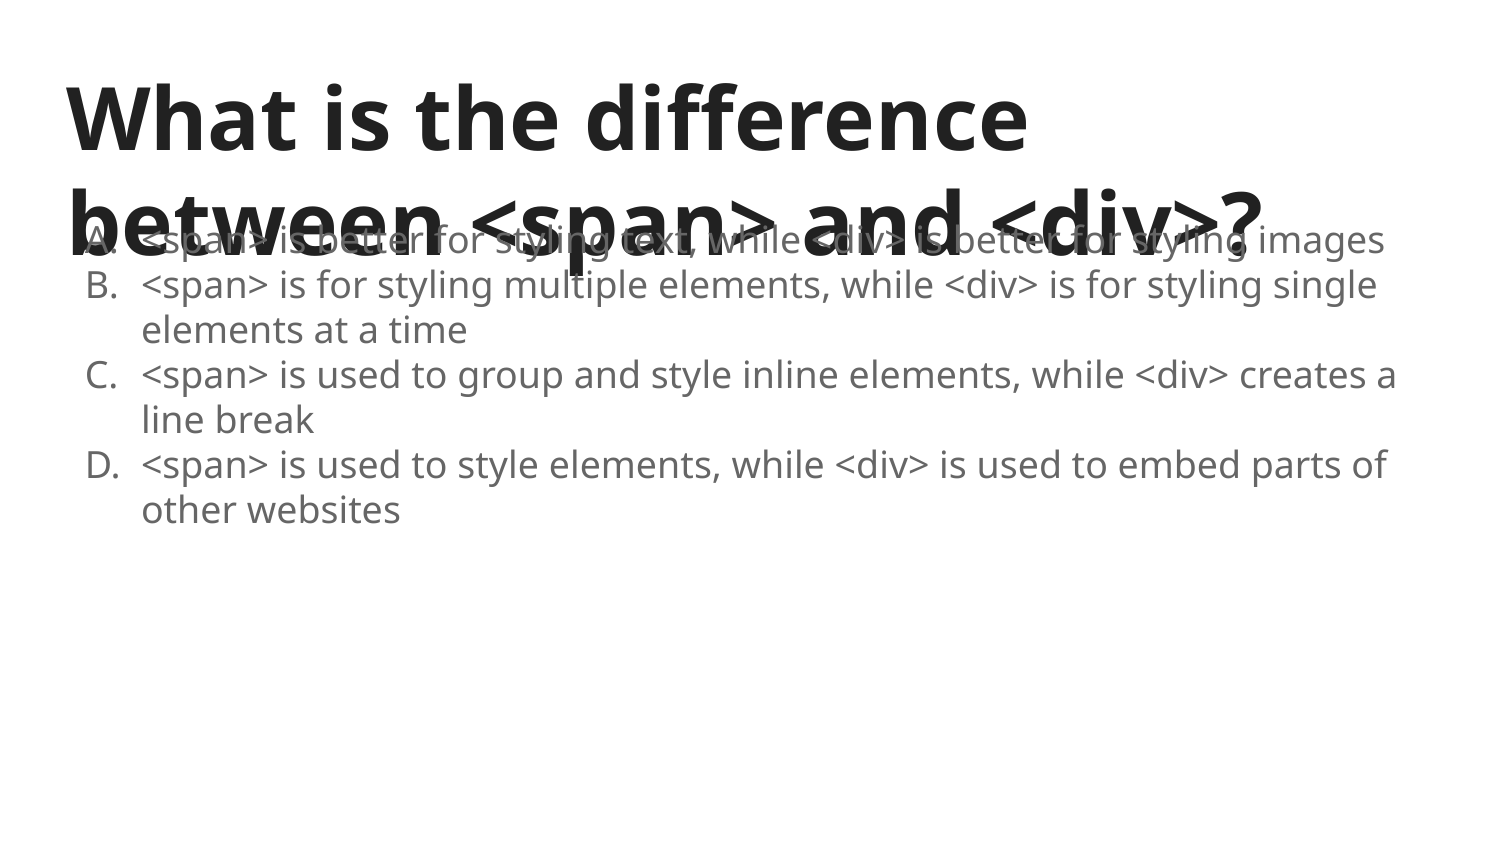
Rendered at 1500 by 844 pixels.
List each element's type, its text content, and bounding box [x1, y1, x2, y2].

list <span> is better for styling text, while <div> is better for styling images <span> is for styling multiple elements, while <div> is for styling single elements at a time <span> is used to group and style inline elements, while <div> creates a line break <span> is used to style elements, while <div> is used to embed parts of other websites [51, 201, 1449, 750]
title What is the difference between <span> and <div>? [51, 48, 1449, 180]
